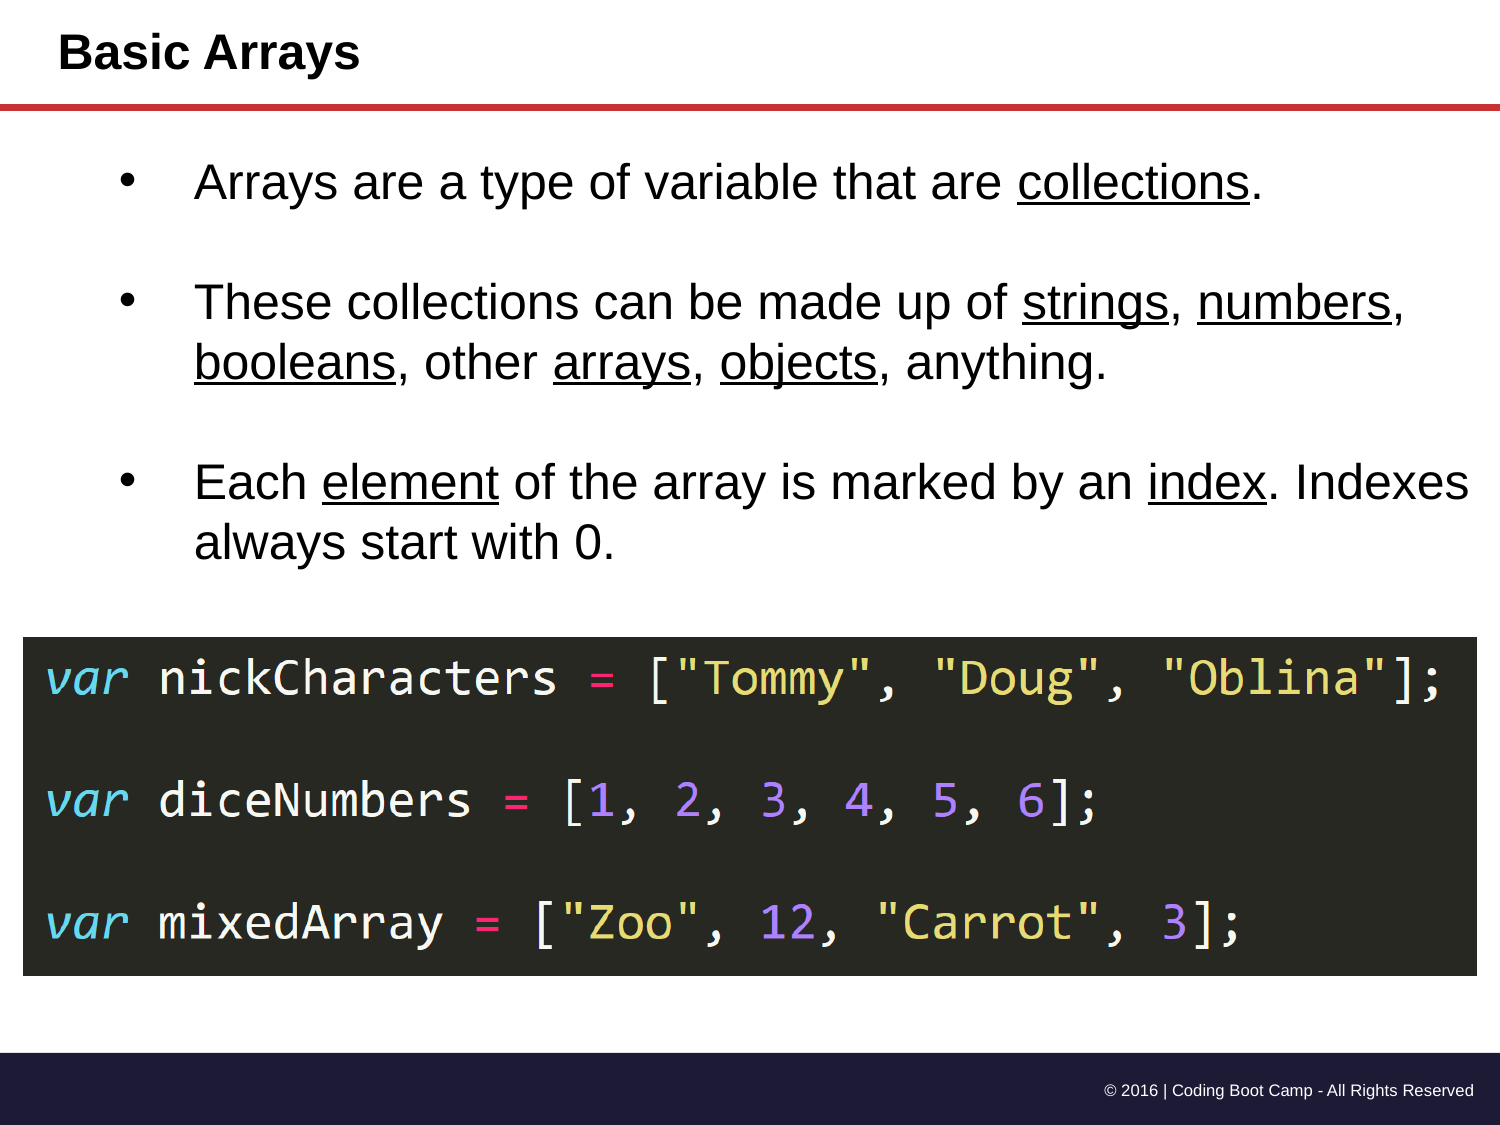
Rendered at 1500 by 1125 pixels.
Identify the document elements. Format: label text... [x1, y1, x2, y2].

picture [23, 637, 1477, 977]
title Basic Arrays [49, 0, 948, 108]
text_box Arrays are a type of variable that are collections. These collections can be made up of strings, numbers, booleans, other arrays, objects, anything. Each element of the array is marked by an index. Indexes always start with 0. [73, 142, 1483, 637]
